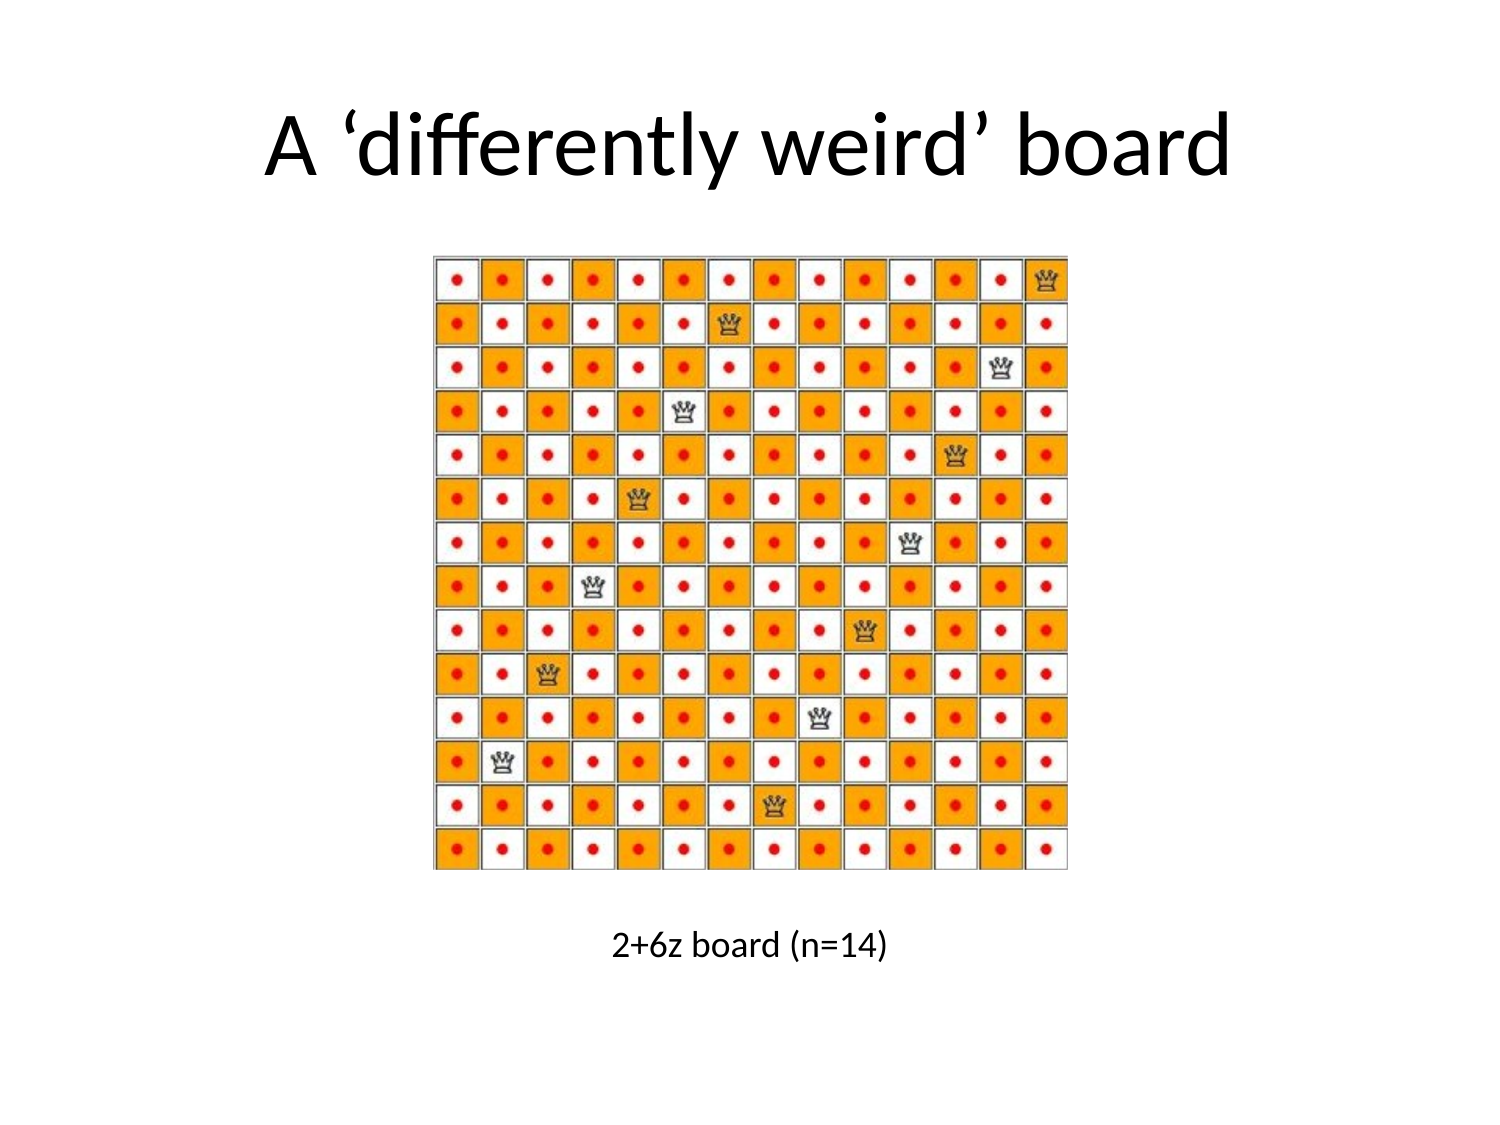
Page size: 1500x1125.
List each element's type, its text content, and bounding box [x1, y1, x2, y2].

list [431, 255, 1069, 870]
title A ‘differently weird’ board [75, 45, 1425, 233]
text_box 2+6z board (n=14) [474, 912, 1025, 973]
